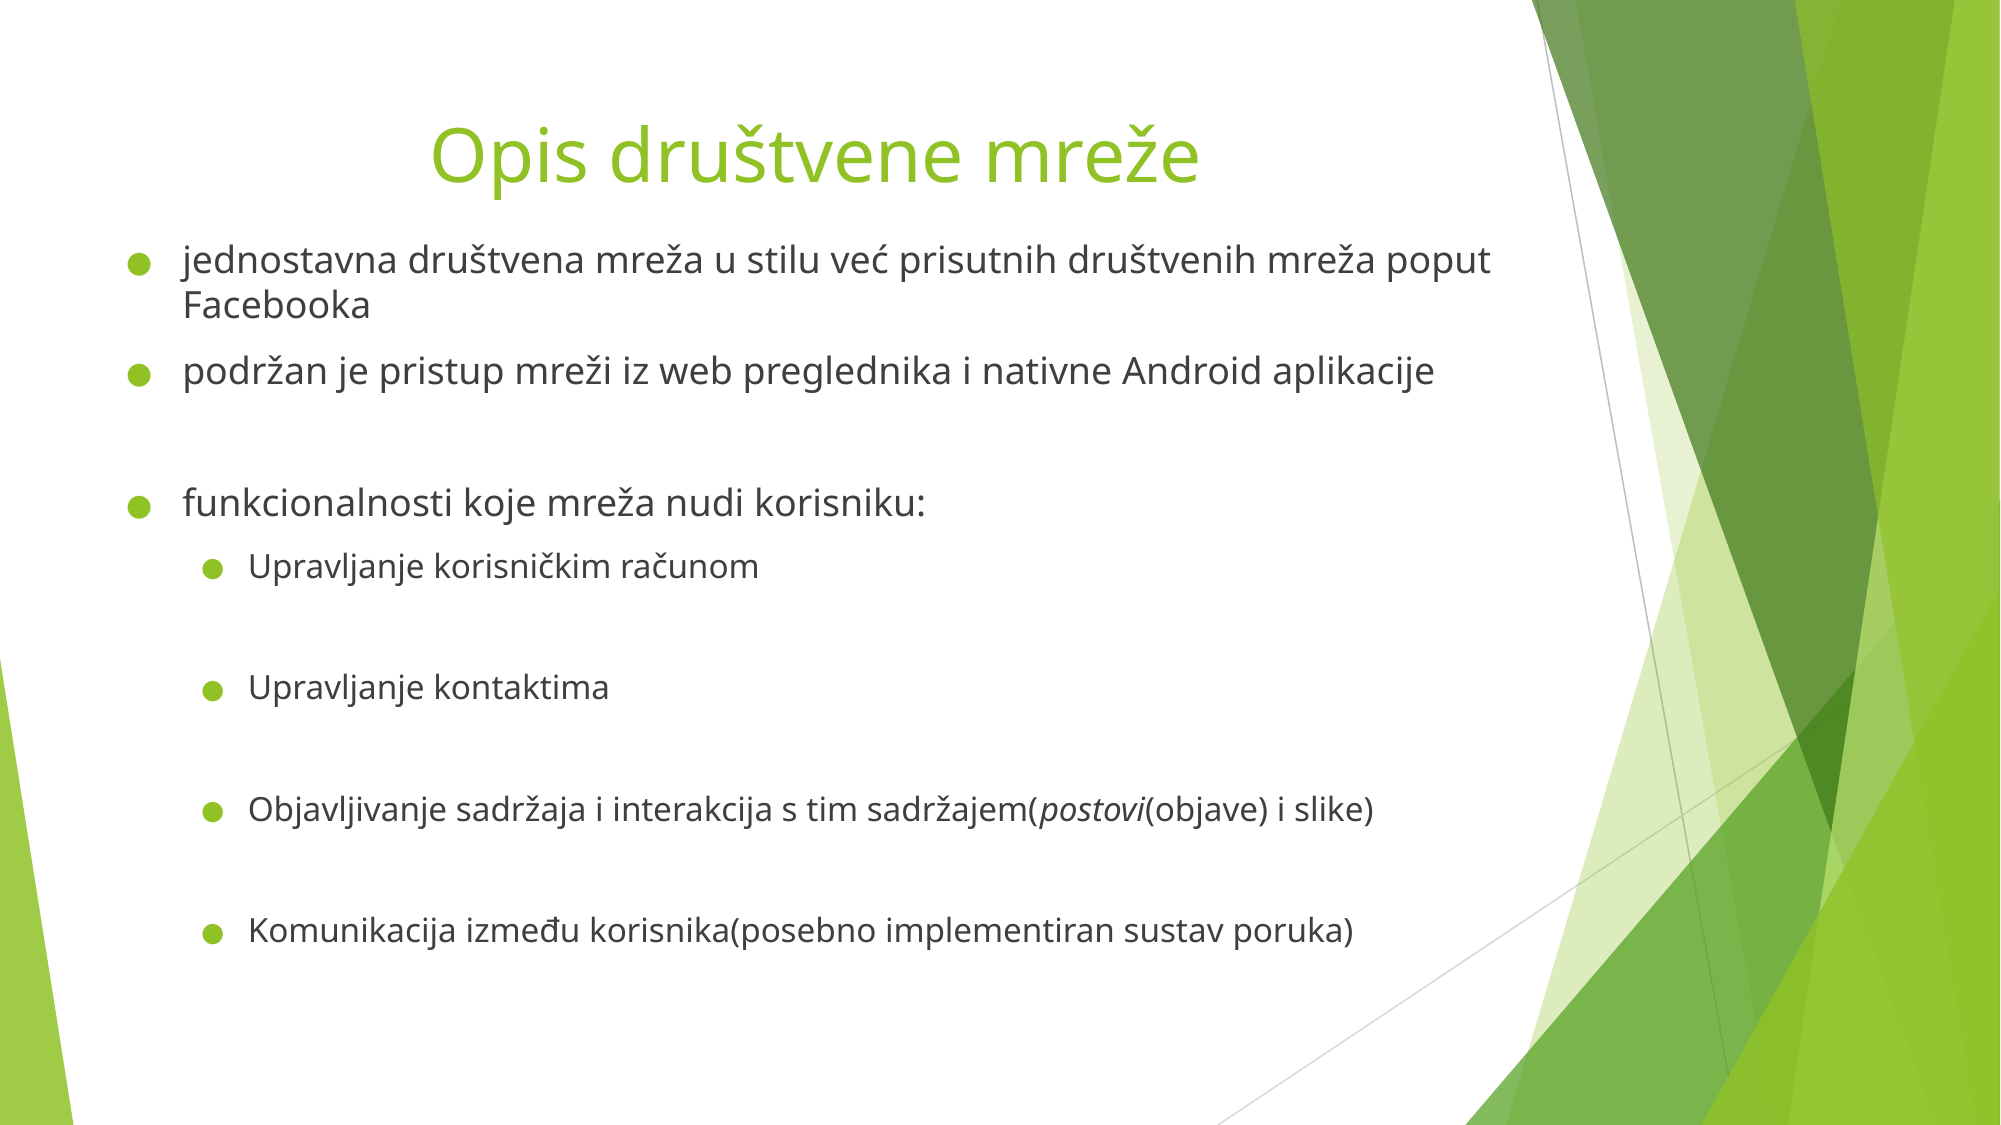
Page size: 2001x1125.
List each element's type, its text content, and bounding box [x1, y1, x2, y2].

title Opis društvene mreže [111, 99, 1522, 228]
list jednostavna društvena mreža u stilu već prisutnih društvenih mreža poput Facebooka podržan je pristup mreži iz web preglednika i nativne Android aplikacije funkcionalnosti koje mreža nudi korisniku: Upravljanje korisničkim računom Upravljanje kontaktima Objavljivanje sadržaja i interakcija s tim sadržajem(postovi(objave) i slike) Komunikacija između korisnika(posebno implementiran sustav poruka) [111, 228, 1692, 1046]
